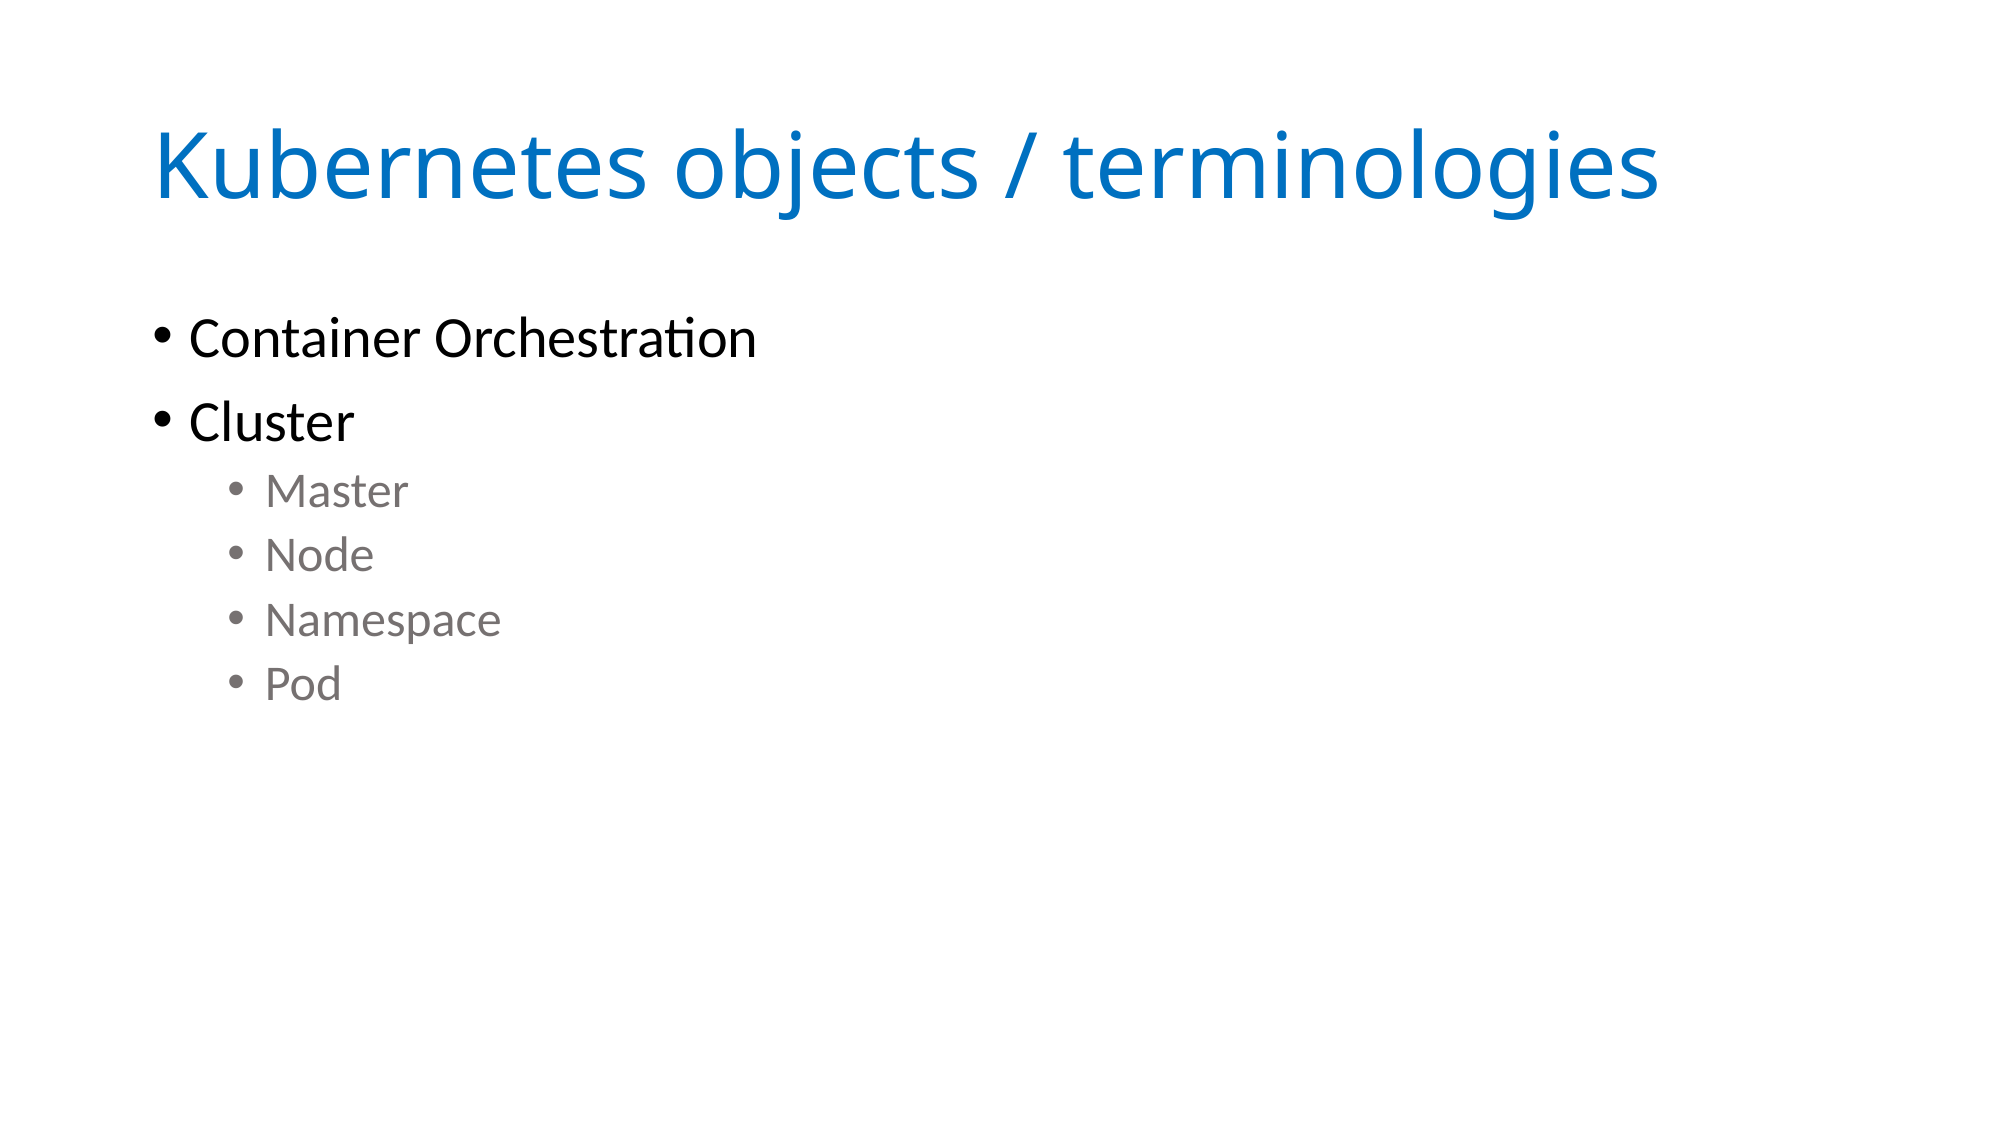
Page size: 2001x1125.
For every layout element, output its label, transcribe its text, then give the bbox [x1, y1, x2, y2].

list Container Orchestration Cluster Master Node Namespace Pod [137, 299, 1863, 1014]
title Kubernetes objects / terminologies [137, 59, 1863, 278]
